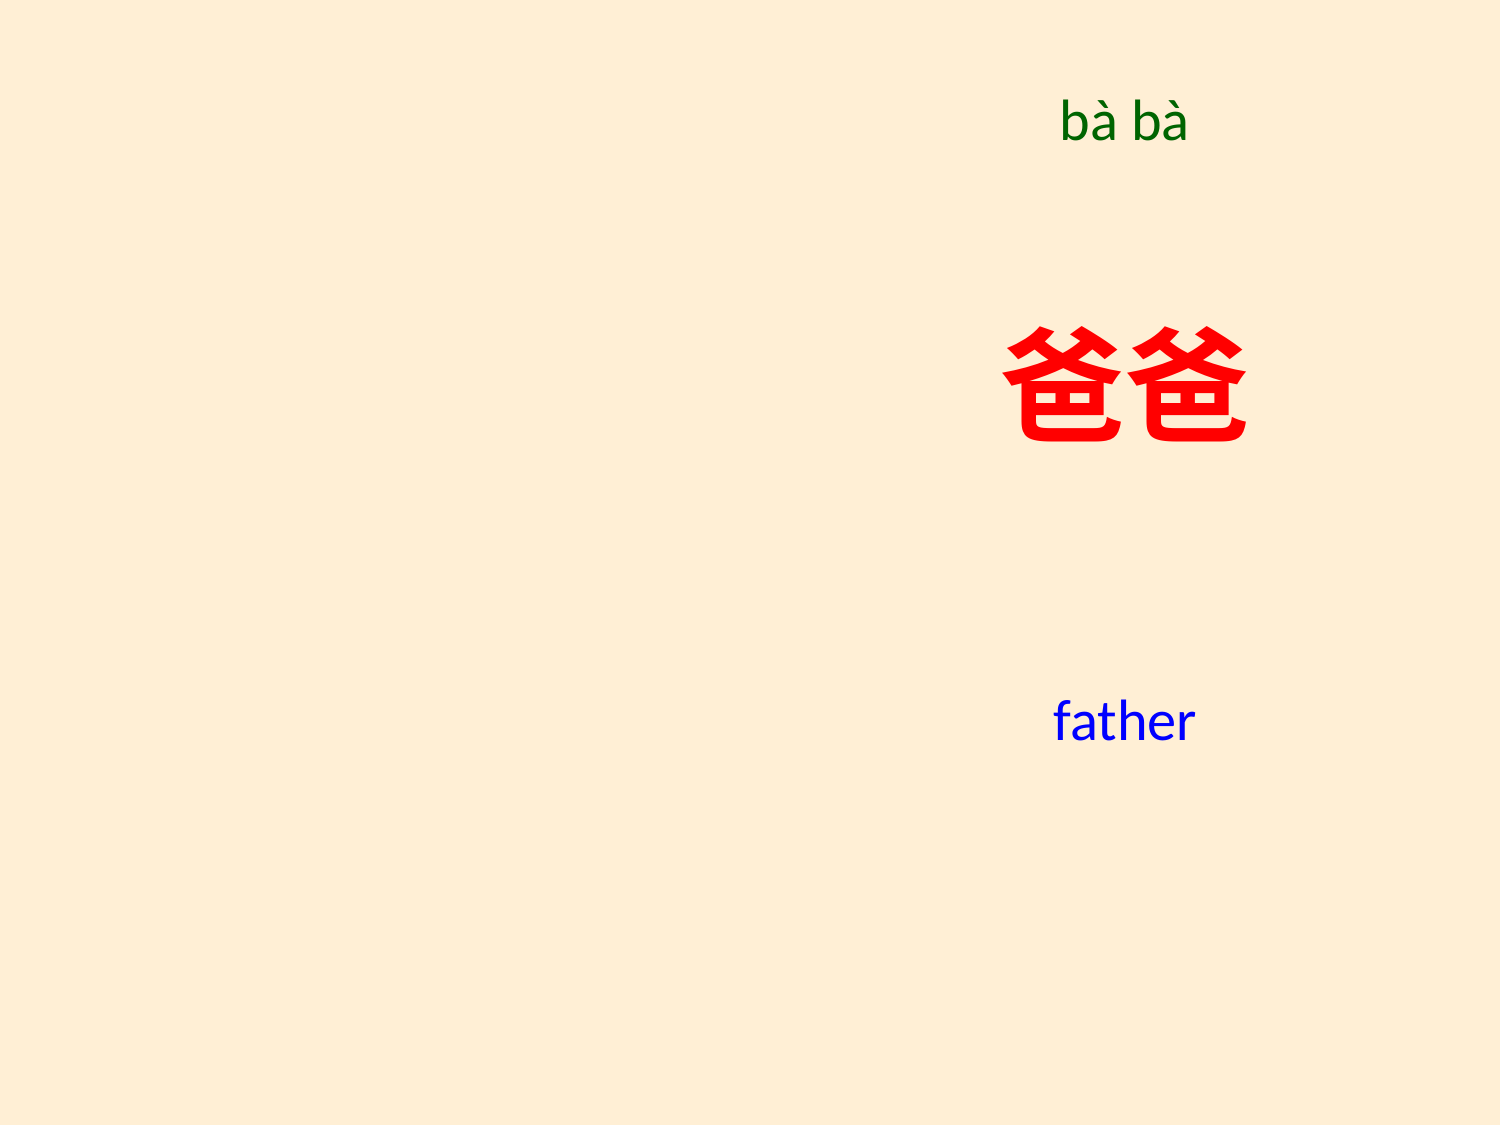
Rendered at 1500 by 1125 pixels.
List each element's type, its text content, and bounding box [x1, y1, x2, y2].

text_box father [1038, 675, 1212, 760]
text_box bà bà [1044, 75, 1205, 160]
text_box 爸爸 [985, 299, 1265, 465]
